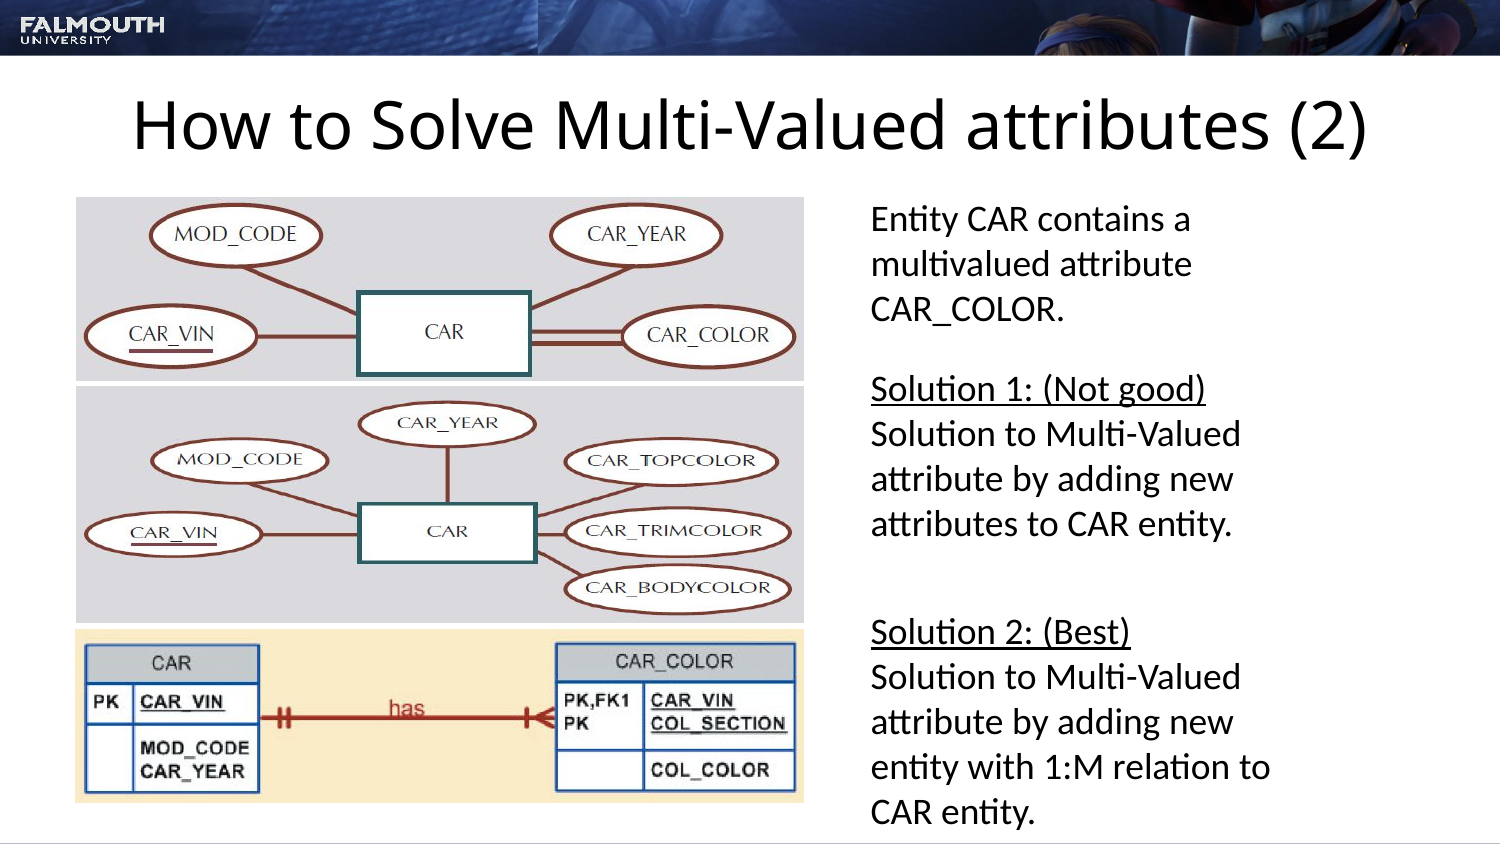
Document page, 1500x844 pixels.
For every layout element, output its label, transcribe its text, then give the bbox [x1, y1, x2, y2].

text_box Entity CAR contains a multivalued attribute CAR_COLOR. [859, 188, 1352, 335]
picture [74, 629, 804, 803]
text_box Solution 2: (Best) Solution to Multi-Valued attribute by adding new entity with 1:M relation to CAR entity. [859, 601, 1300, 838]
picture [0, 0, 1500, 54]
text_box Solution 1: (Not good) Solution to Multi-Valued attribute by adding new attributes to CAR entity. [859, 358, 1300, 550]
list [76, 197, 804, 382]
text_box [0, 54, 1500, 844]
picture [76, 386, 804, 623]
title How to Solve Multi-Valued attributes (2) [75, 52, 1425, 194]
